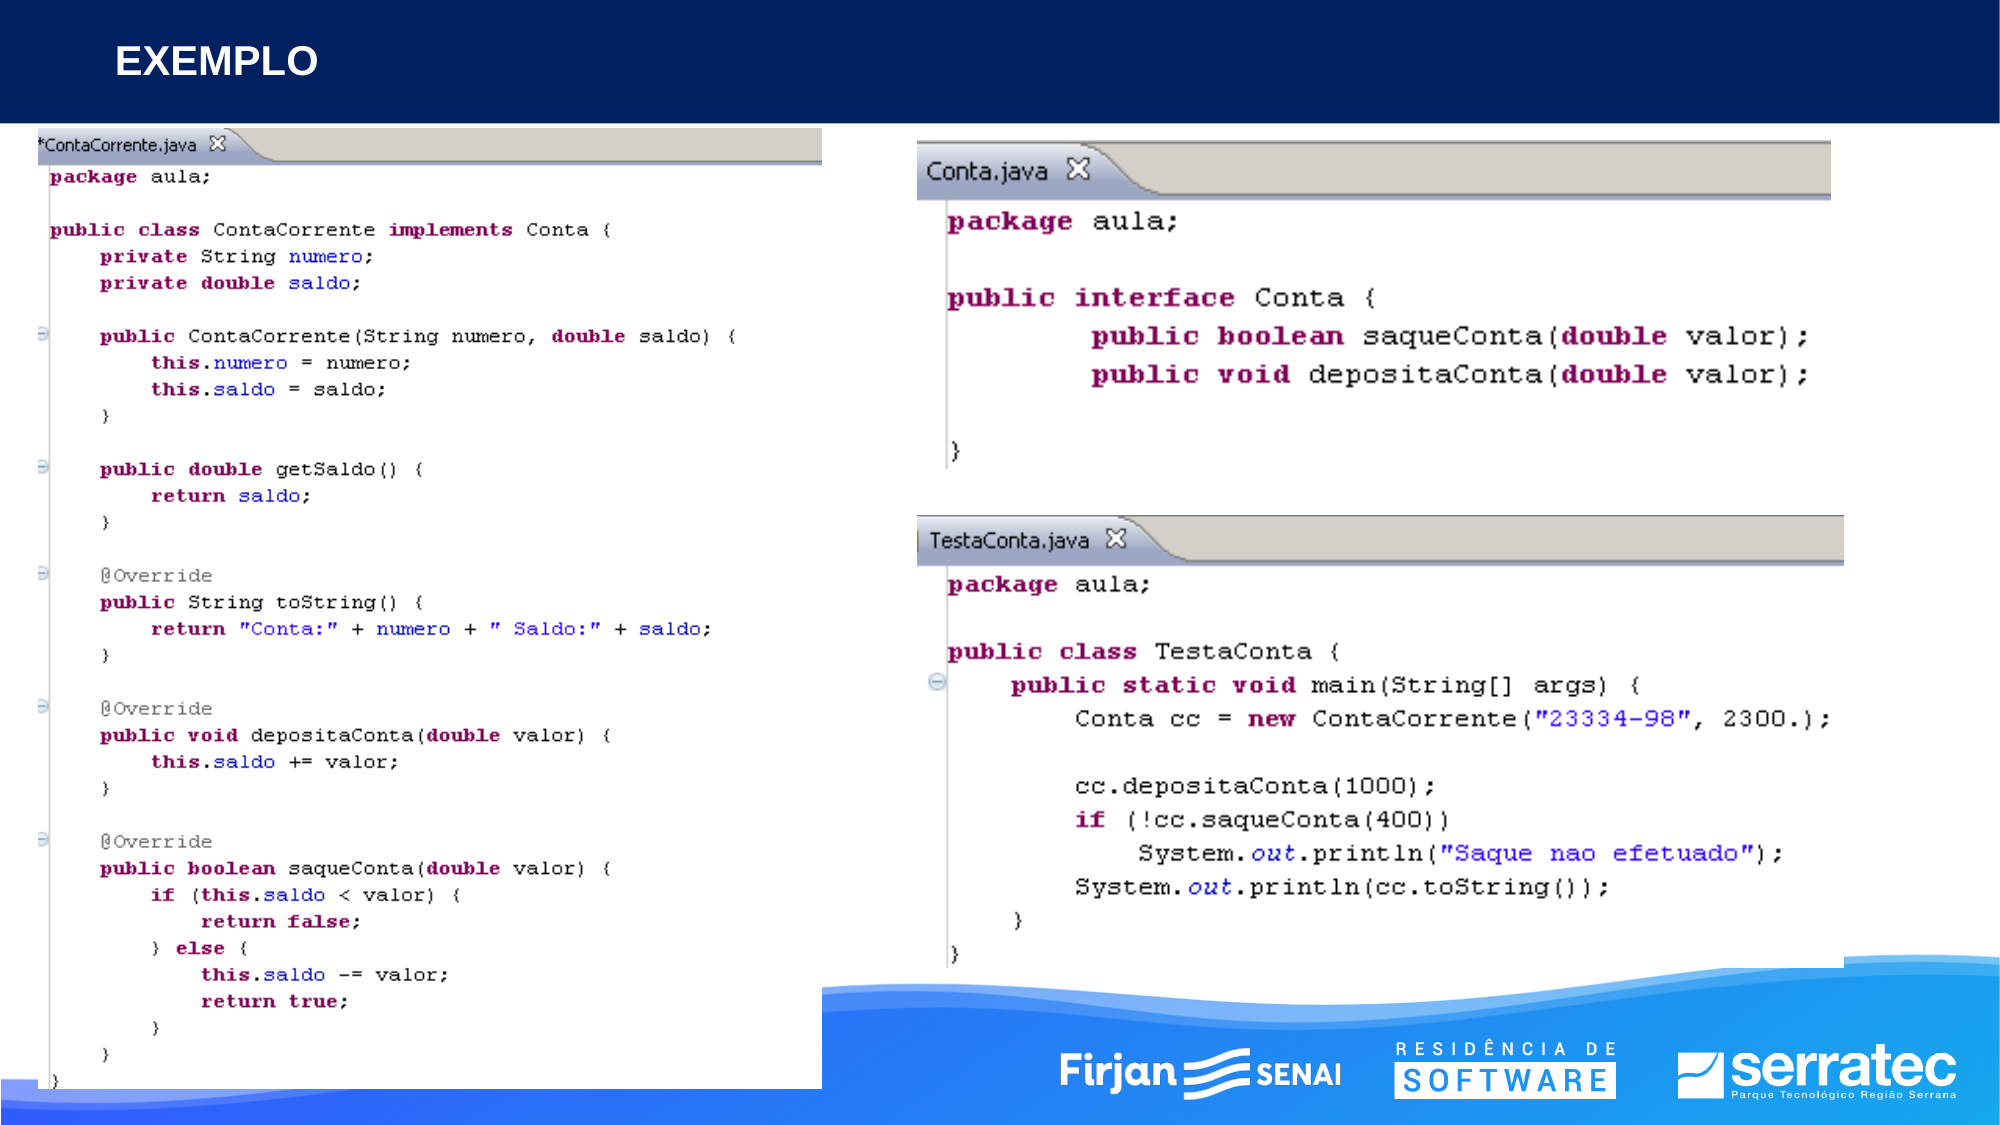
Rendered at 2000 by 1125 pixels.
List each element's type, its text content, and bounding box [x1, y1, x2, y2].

picture [917, 140, 1831, 469]
title EXEMPLO [99, 0, 1900, 118]
picture [1, 128, 2000, 1125]
